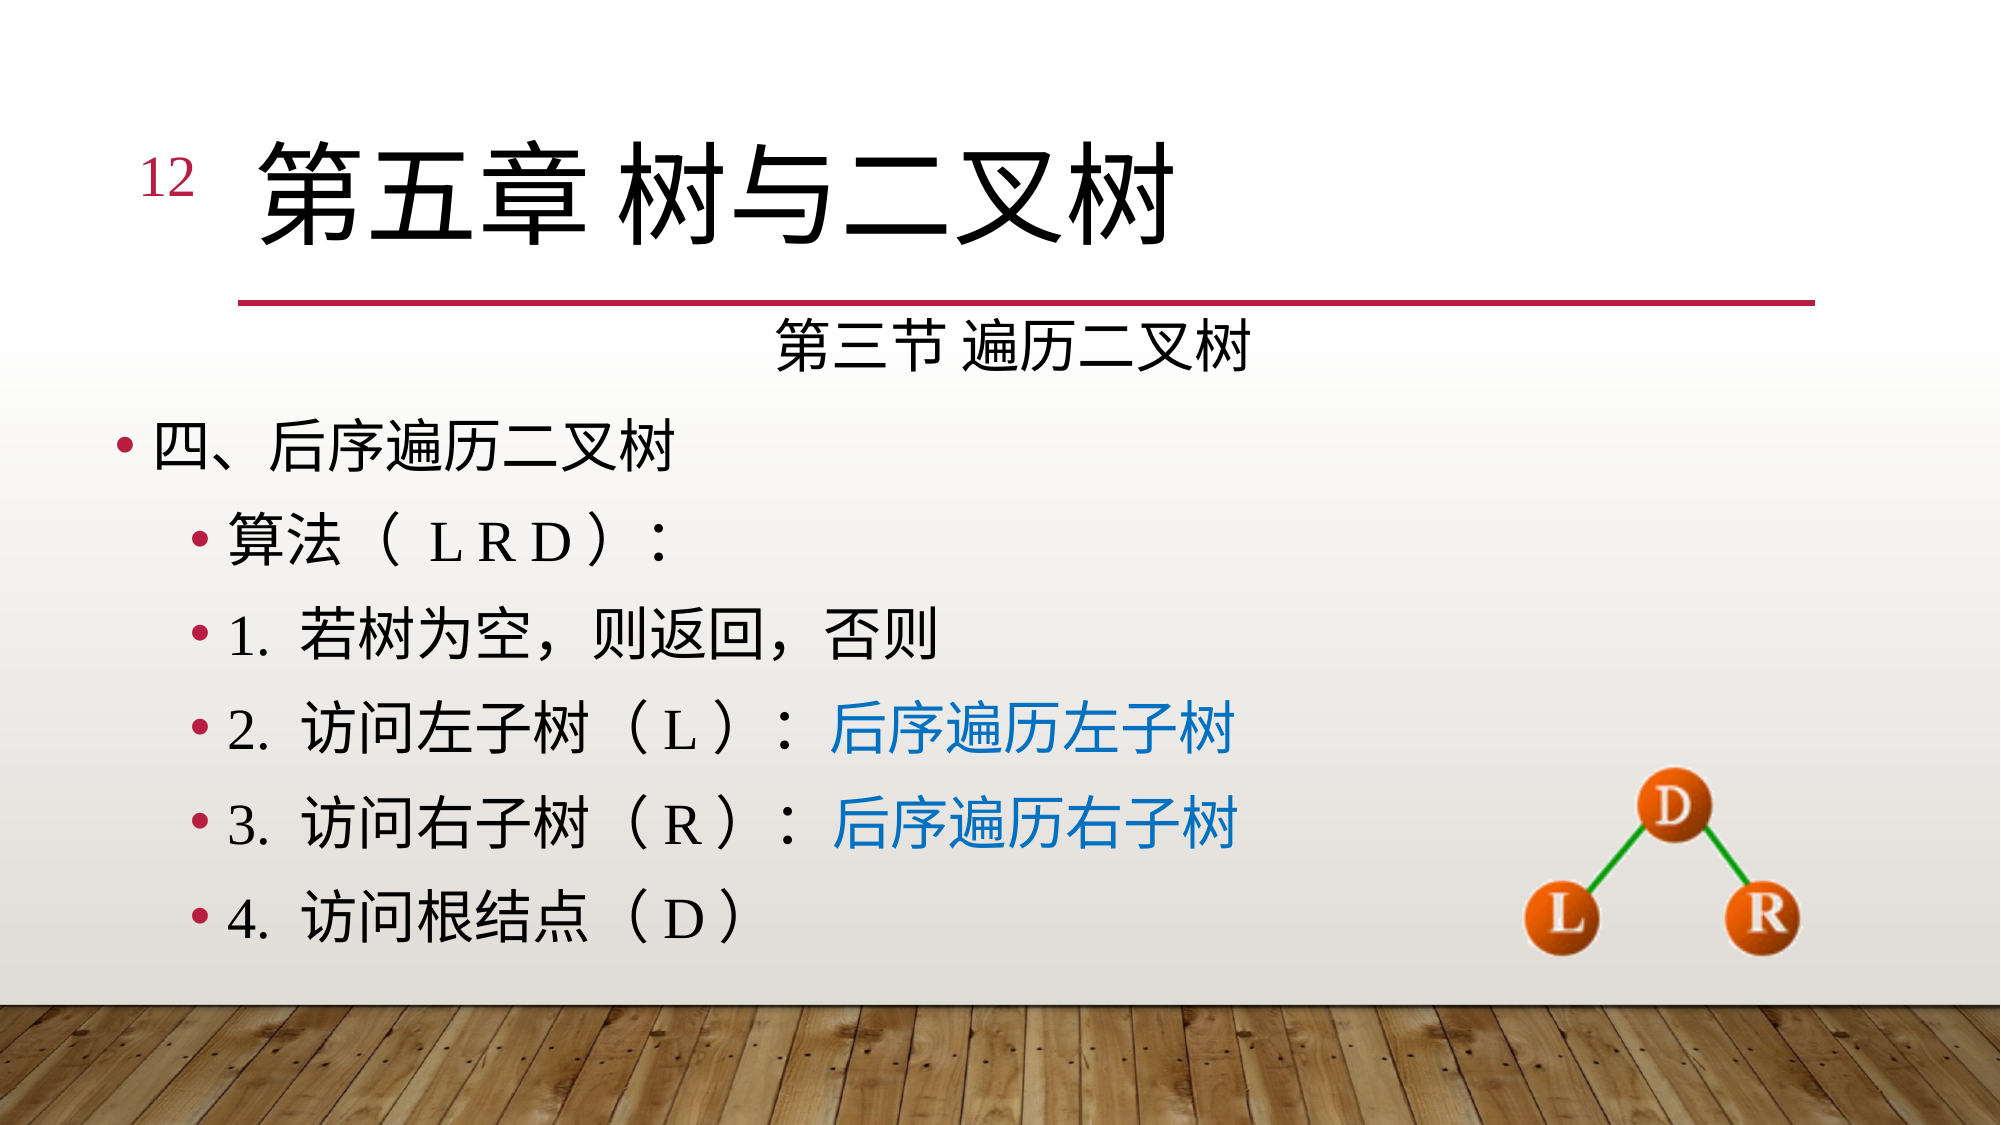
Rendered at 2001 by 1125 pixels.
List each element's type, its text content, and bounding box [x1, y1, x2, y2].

title 第五章 树与二叉树 [238, 131, 1814, 305]
list 四、后序遍历二叉树 算法（ L R D）： 1. 若树为空，则返回，否则 2. 访问左子树（L）：后序遍历左子树 3. 访问右子树（R）：后序遍历右子树 4. 访问根结点（D） [100, 387, 1900, 1088]
slide_number 12 [78, 131, 212, 214]
picture [0, 1005, 2000, 1125]
text_box 第三节 遍历二叉树 [758, 301, 1666, 387]
picture [1520, 758, 1814, 970]
